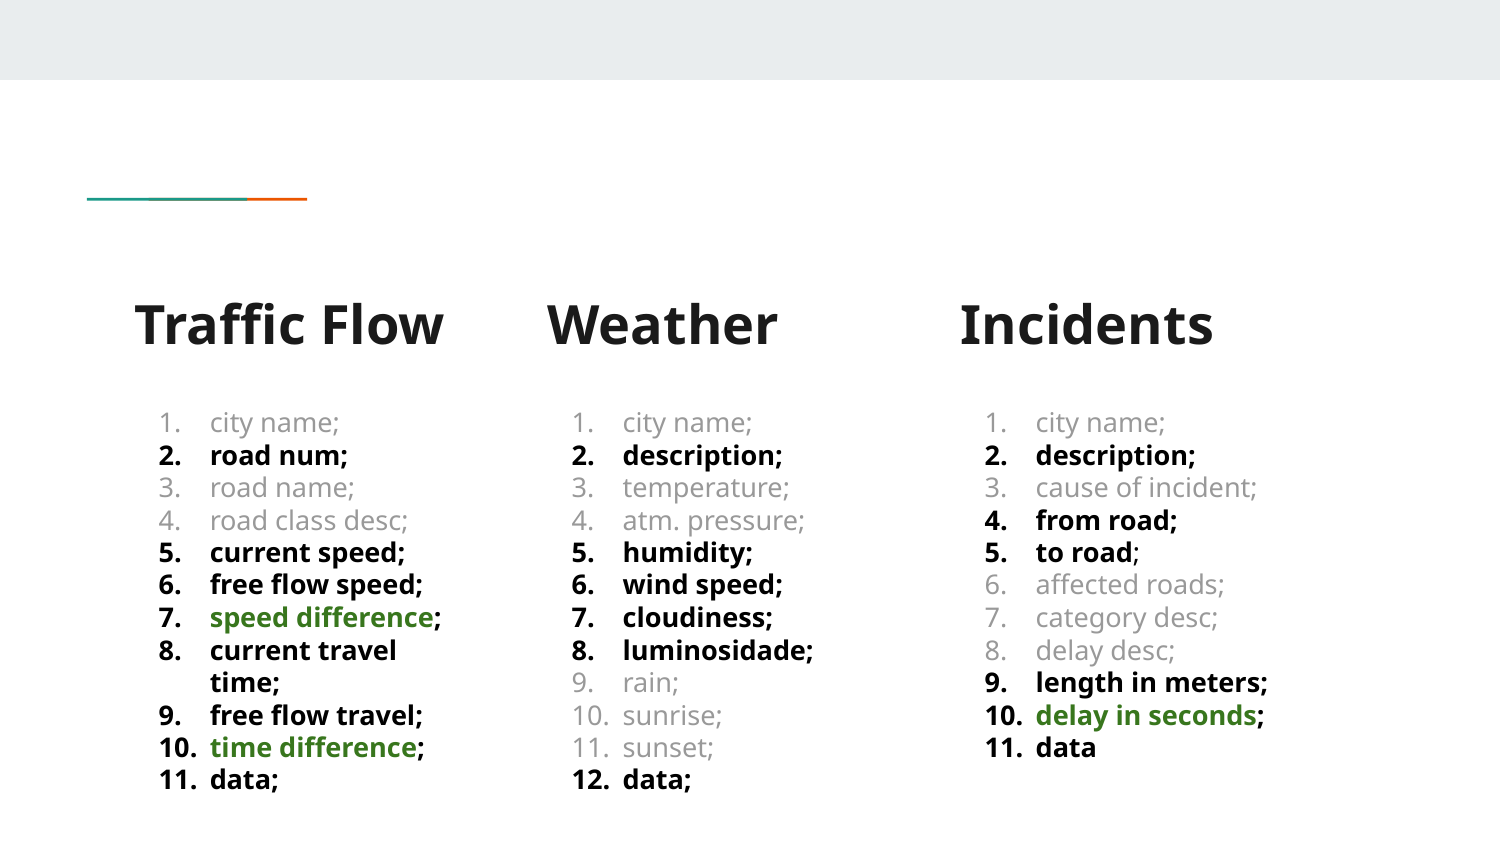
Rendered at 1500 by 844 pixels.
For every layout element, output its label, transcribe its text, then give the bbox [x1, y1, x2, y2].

title Incidents [945, 275, 1305, 374]
list city name; road num; road name; road class desc; current speed; free flow speed; speed difference; current travel time; free flow travel; time difference; data; [119, 390, 479, 653]
list city name; description; cause of incident; from road; to road; affected roads; category desc; delay desc; length in meters; delay in seconds; data [945, 390, 1305, 653]
title Traffic Flow [119, 275, 479, 374]
list city name; description; temperature; atm. pressure; humidity; wind speed; cloudiness; luminosidade; rain; sunrise; sunset; data; [532, 390, 892, 653]
title Weather [532, 275, 892, 374]
